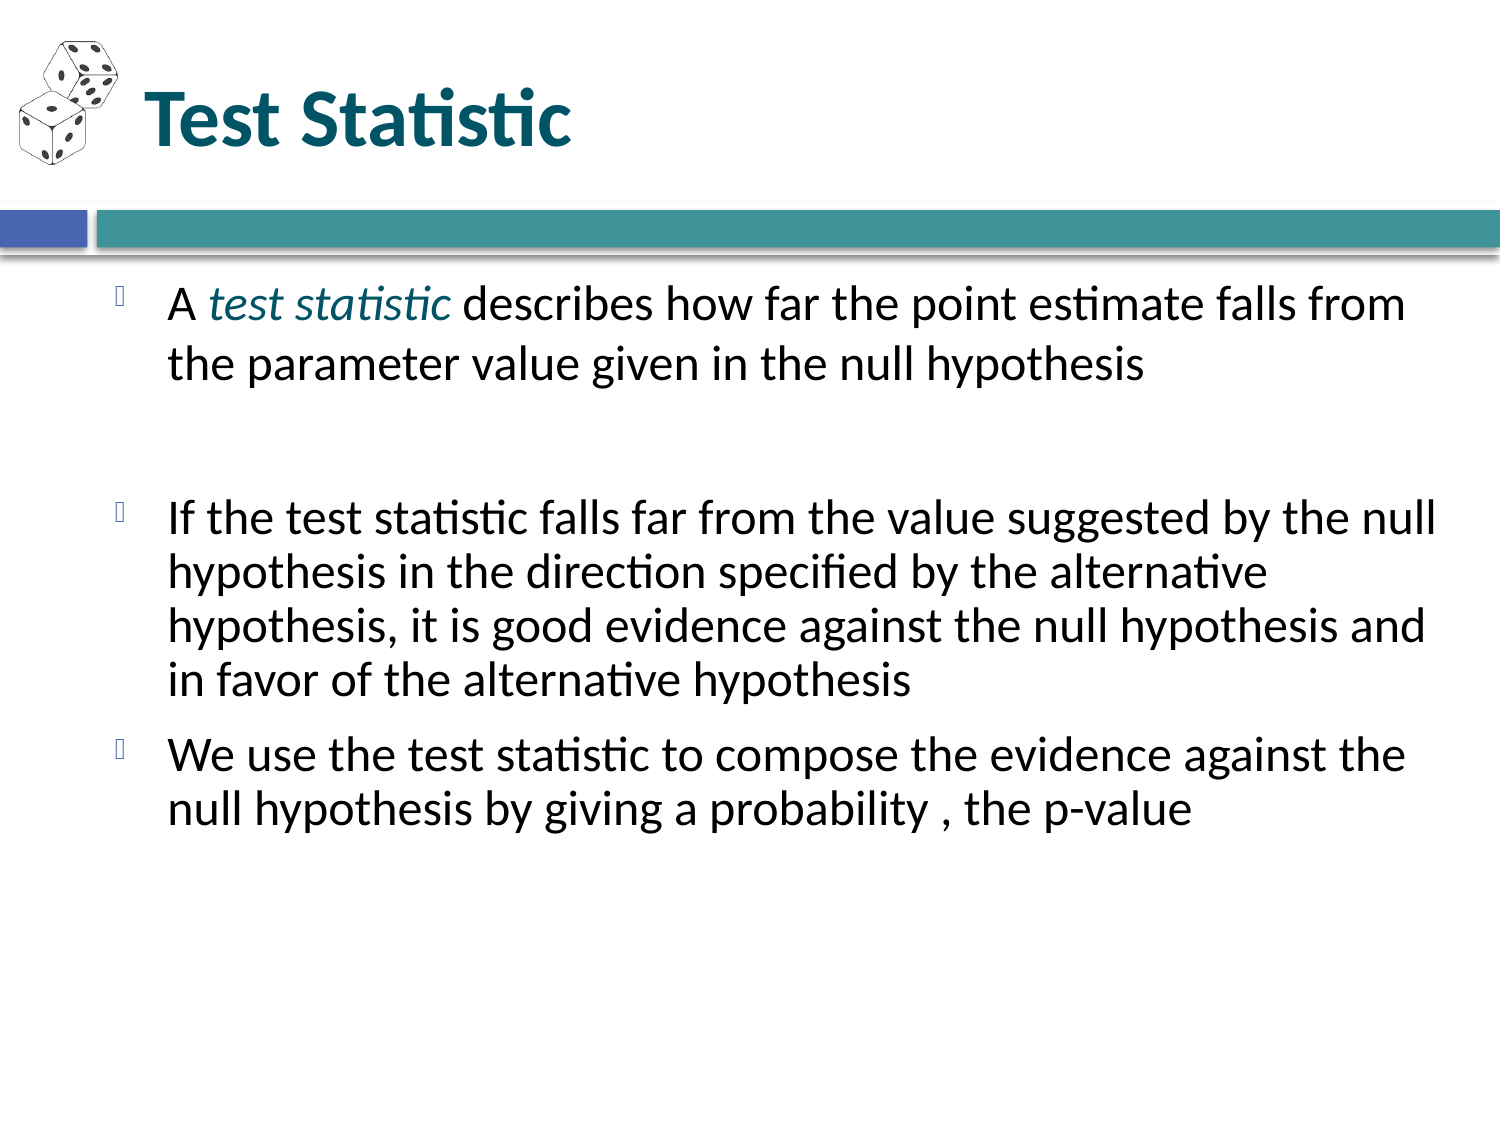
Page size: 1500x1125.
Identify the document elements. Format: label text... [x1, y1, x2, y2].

picture [1, 41, 125, 165]
title Test Statistic [130, 19, 1471, 207]
